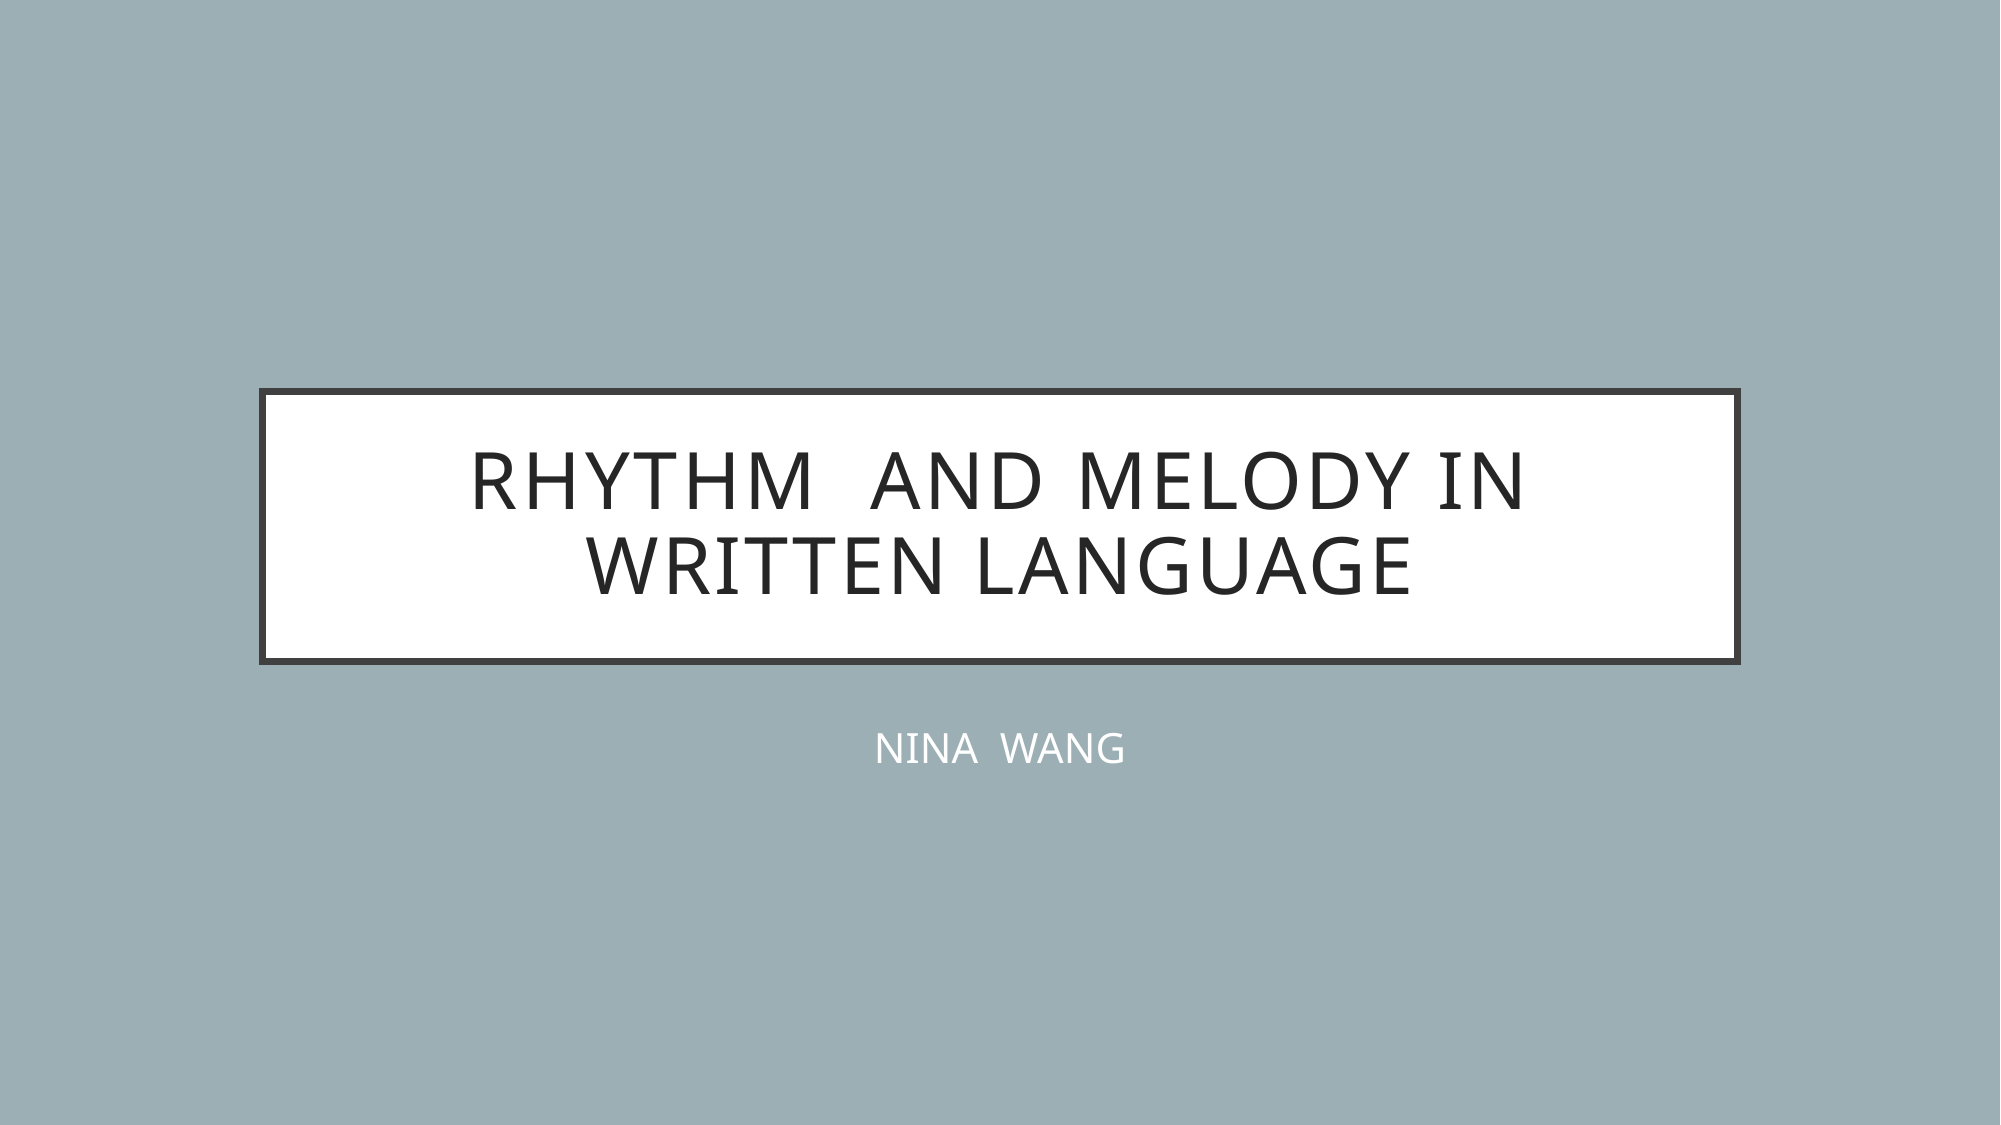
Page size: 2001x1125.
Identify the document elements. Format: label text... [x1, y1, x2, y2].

title RHYTHM AND Melody in written language [259, 388, 1741, 665]
subtitle NINA WANG [442, 713, 1558, 918]
